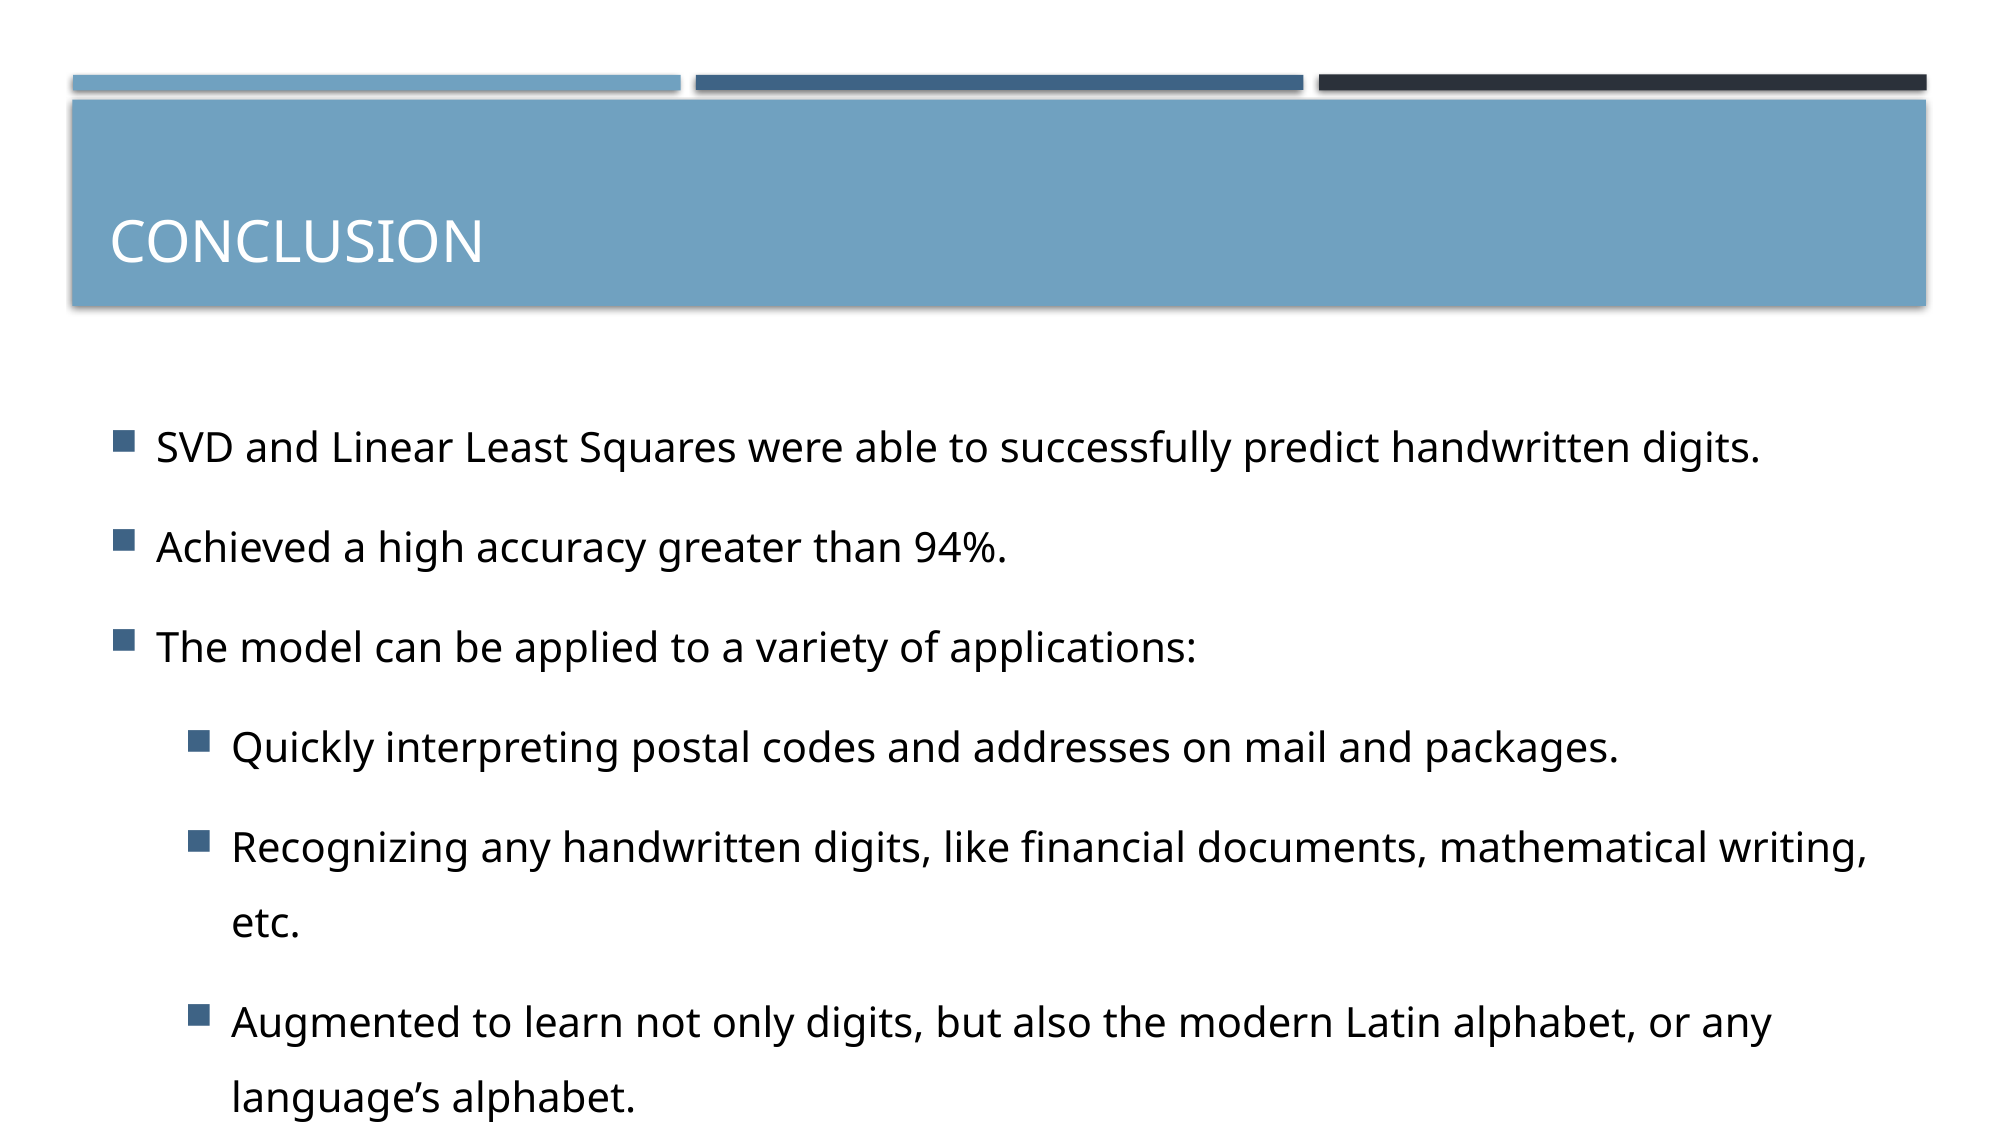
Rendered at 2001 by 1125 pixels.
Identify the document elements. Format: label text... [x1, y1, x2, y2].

text_box SVD and Linear Least Squares were able to successfully predict handwritten digits. Achieved a high accuracy greater than 94%. The model can be applied to a variety of applications: Quickly interpreting postal codes and addresses on mail and packages. Recognizing any handwritten digits, like financial documents, mathematical writing, etc. Augmented to learn not only digits, but also the modern Latin alphabet, or any language’s alphabet. [94, 388, 1904, 1125]
title Conclusion [94, 119, 1904, 282]
